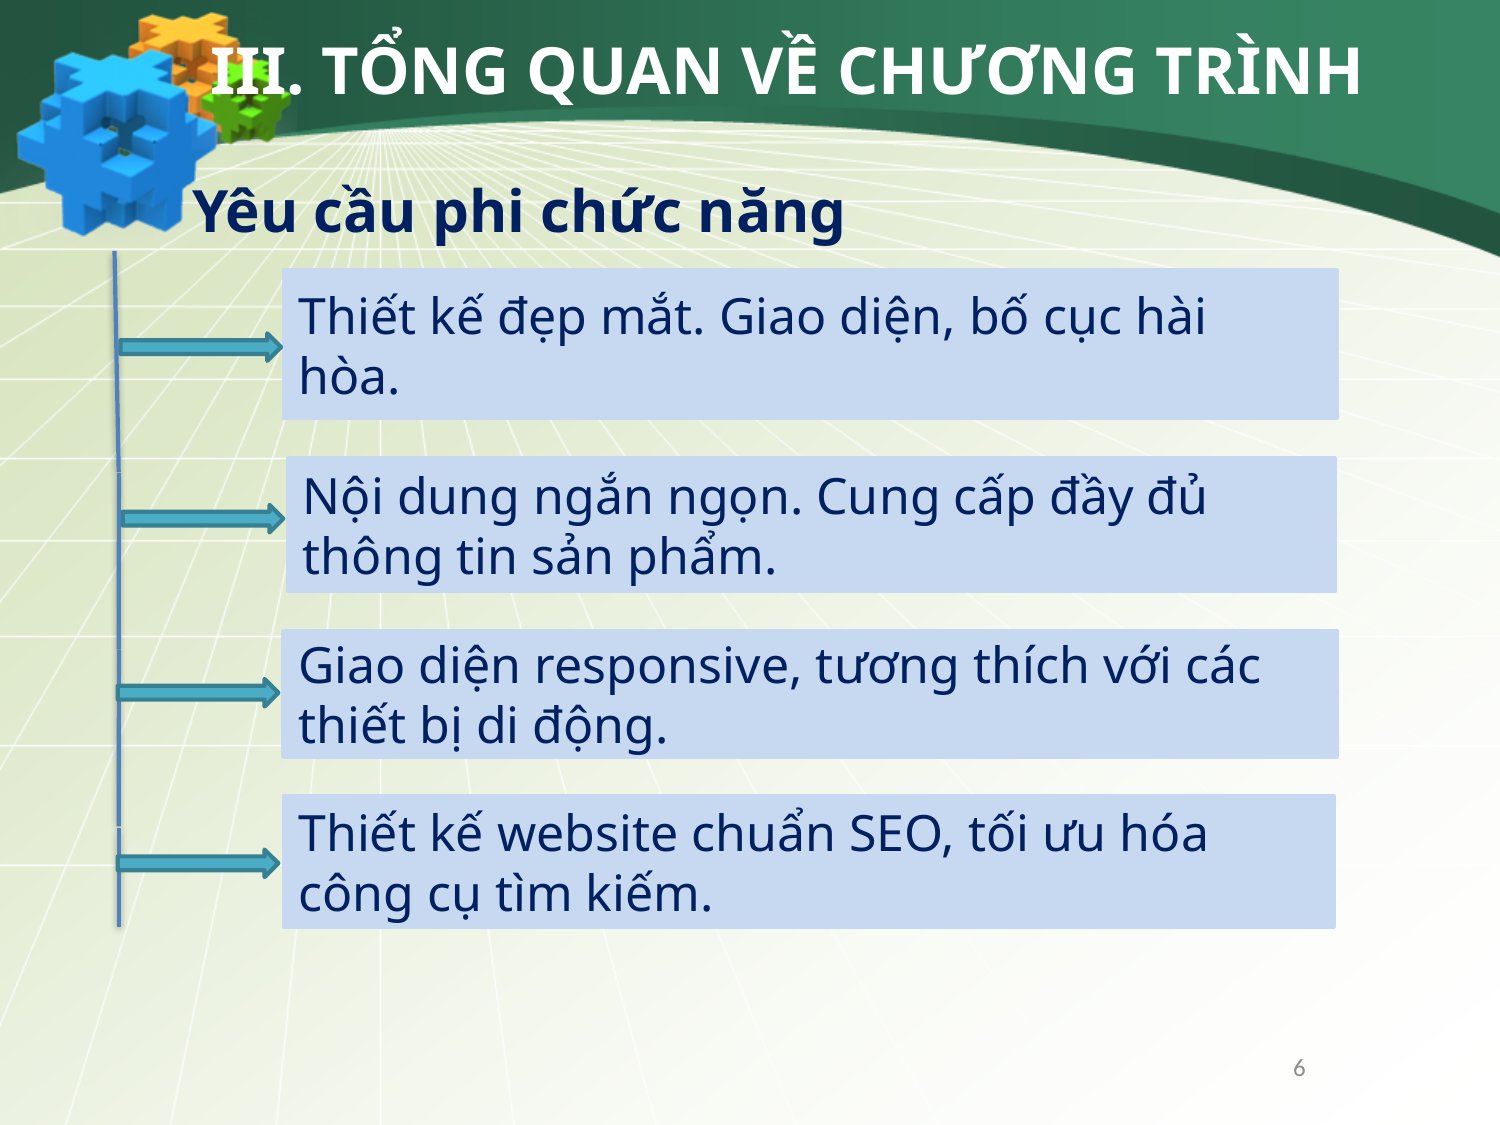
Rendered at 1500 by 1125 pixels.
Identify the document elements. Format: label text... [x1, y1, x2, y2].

text_box Nội dung ngắn ngọn. Cung cấp đầy đủ thông tin sản phẩm. [286, 456, 1337, 593]
text_box Thiết kế website chuẩn SEO, tối ưu hóa công cụ tìm kiếm. [282, 794, 1336, 929]
text_box [123, 502, 286, 535]
text_box [123, 847, 281, 880]
text_box Yêu cầu phi chức năng [177, 167, 1490, 252]
slide_number 6 [970, 1036, 1321, 1096]
text_box Giao diện responsive, tương thích với các thiết bị di động. [281, 629, 1339, 759]
picture [0, 0, 1500, 1125]
text_box [124, 331, 284, 363]
text_box Thiết kế đẹp mắt. Giao diện, bố cục hài hòa. [282, 268, 1339, 420]
text_box [123, 677, 281, 709]
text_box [114, 250, 119, 473]
text_box III. TỔNG QUAN VỀ CHƯƠNG TRÌNH [74, 0, 1500, 138]
